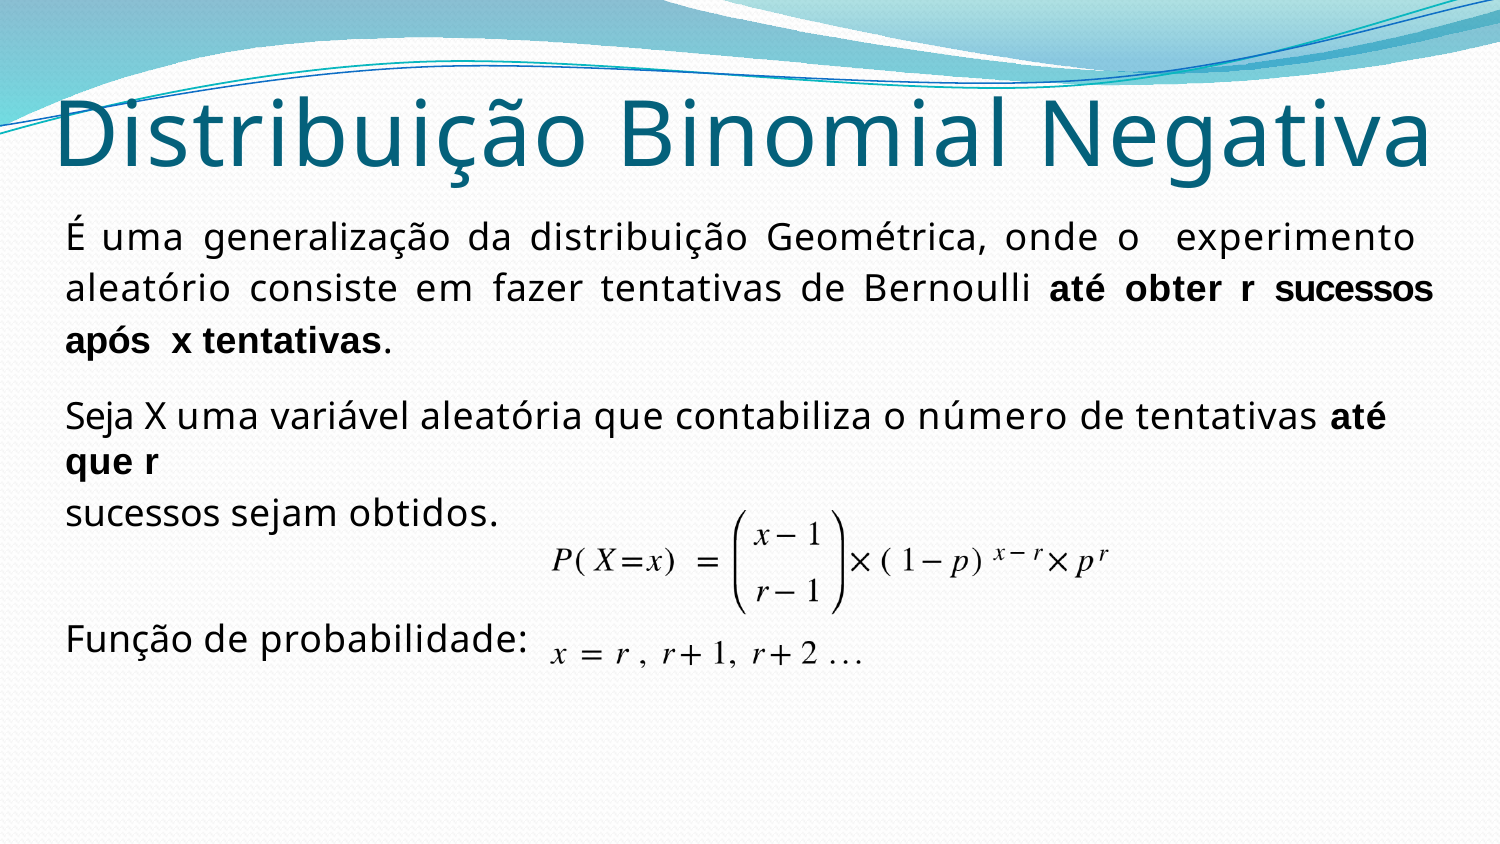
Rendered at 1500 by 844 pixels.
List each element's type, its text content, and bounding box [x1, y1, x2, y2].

title Distribuição Binomial Negativa [50, 41, 1500, 185]
text_box É uma generalização da distribuição Geométrica, onde o experimento aleatório consiste em fazer tentativas de Bernoulli até obter r sucessos após x tentativas. Seja X uma variável aleatória que contabiliza o número de tentativas até que r sucessos sejam obtidos. Função de probabilidade: [63, 204, 1435, 661]
picture [549, 510, 1110, 668]
